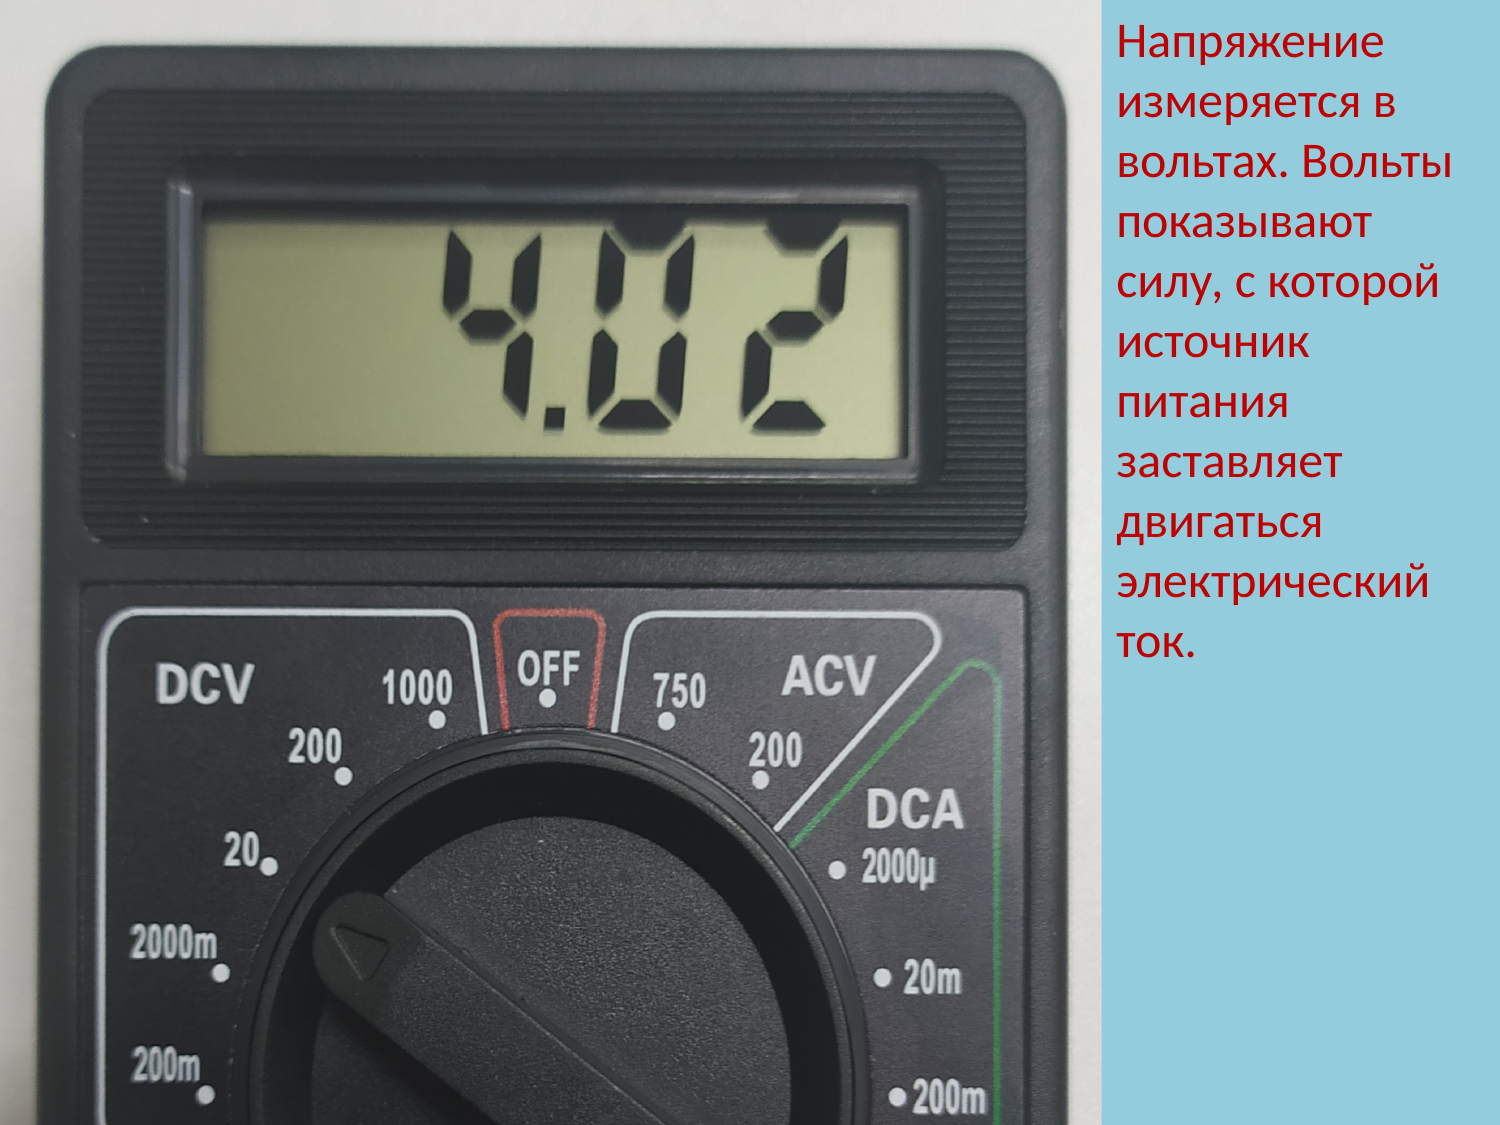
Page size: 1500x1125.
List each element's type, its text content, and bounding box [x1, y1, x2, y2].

text_box Напряжение измеряется в вольтах. Вольты показывают силу, с которой источник питания заставляет двигаться электрический ток. [1103, 0, 1500, 1125]
picture [0, 0, 1102, 1125]
